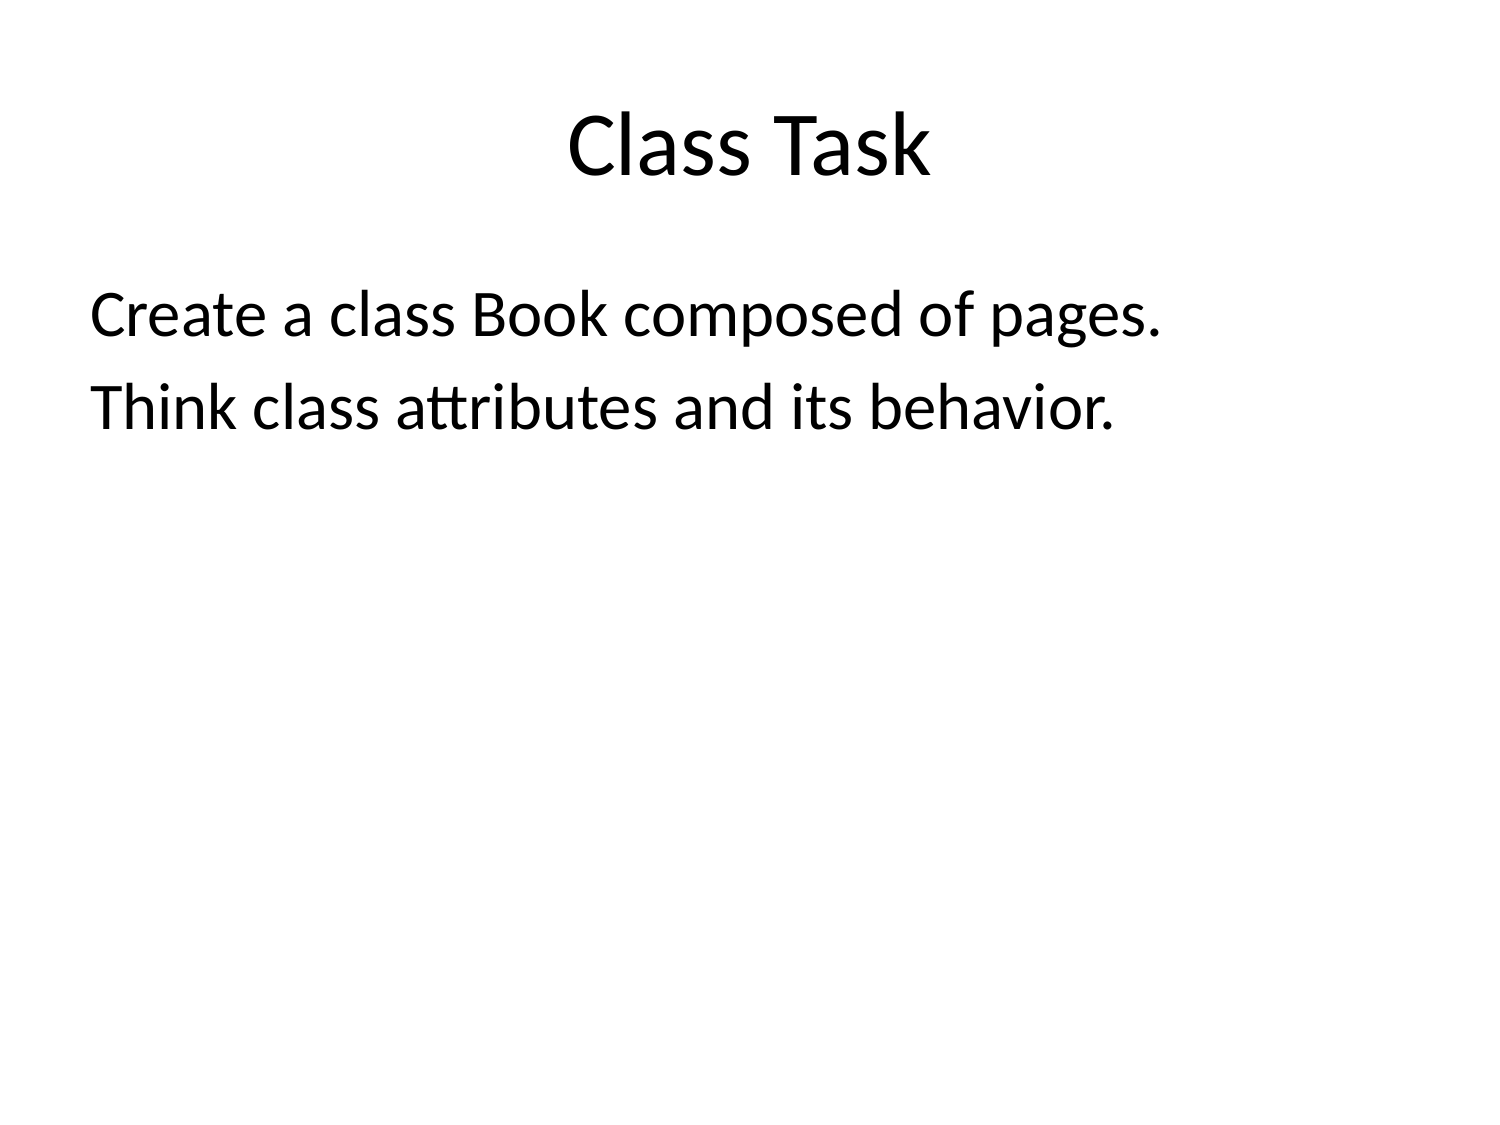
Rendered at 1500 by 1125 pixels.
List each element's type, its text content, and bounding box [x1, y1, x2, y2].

list Create a class Book composed of pages. Think class attributes and its behavior. [75, 262, 1425, 1005]
title Class Task [75, 45, 1425, 233]
